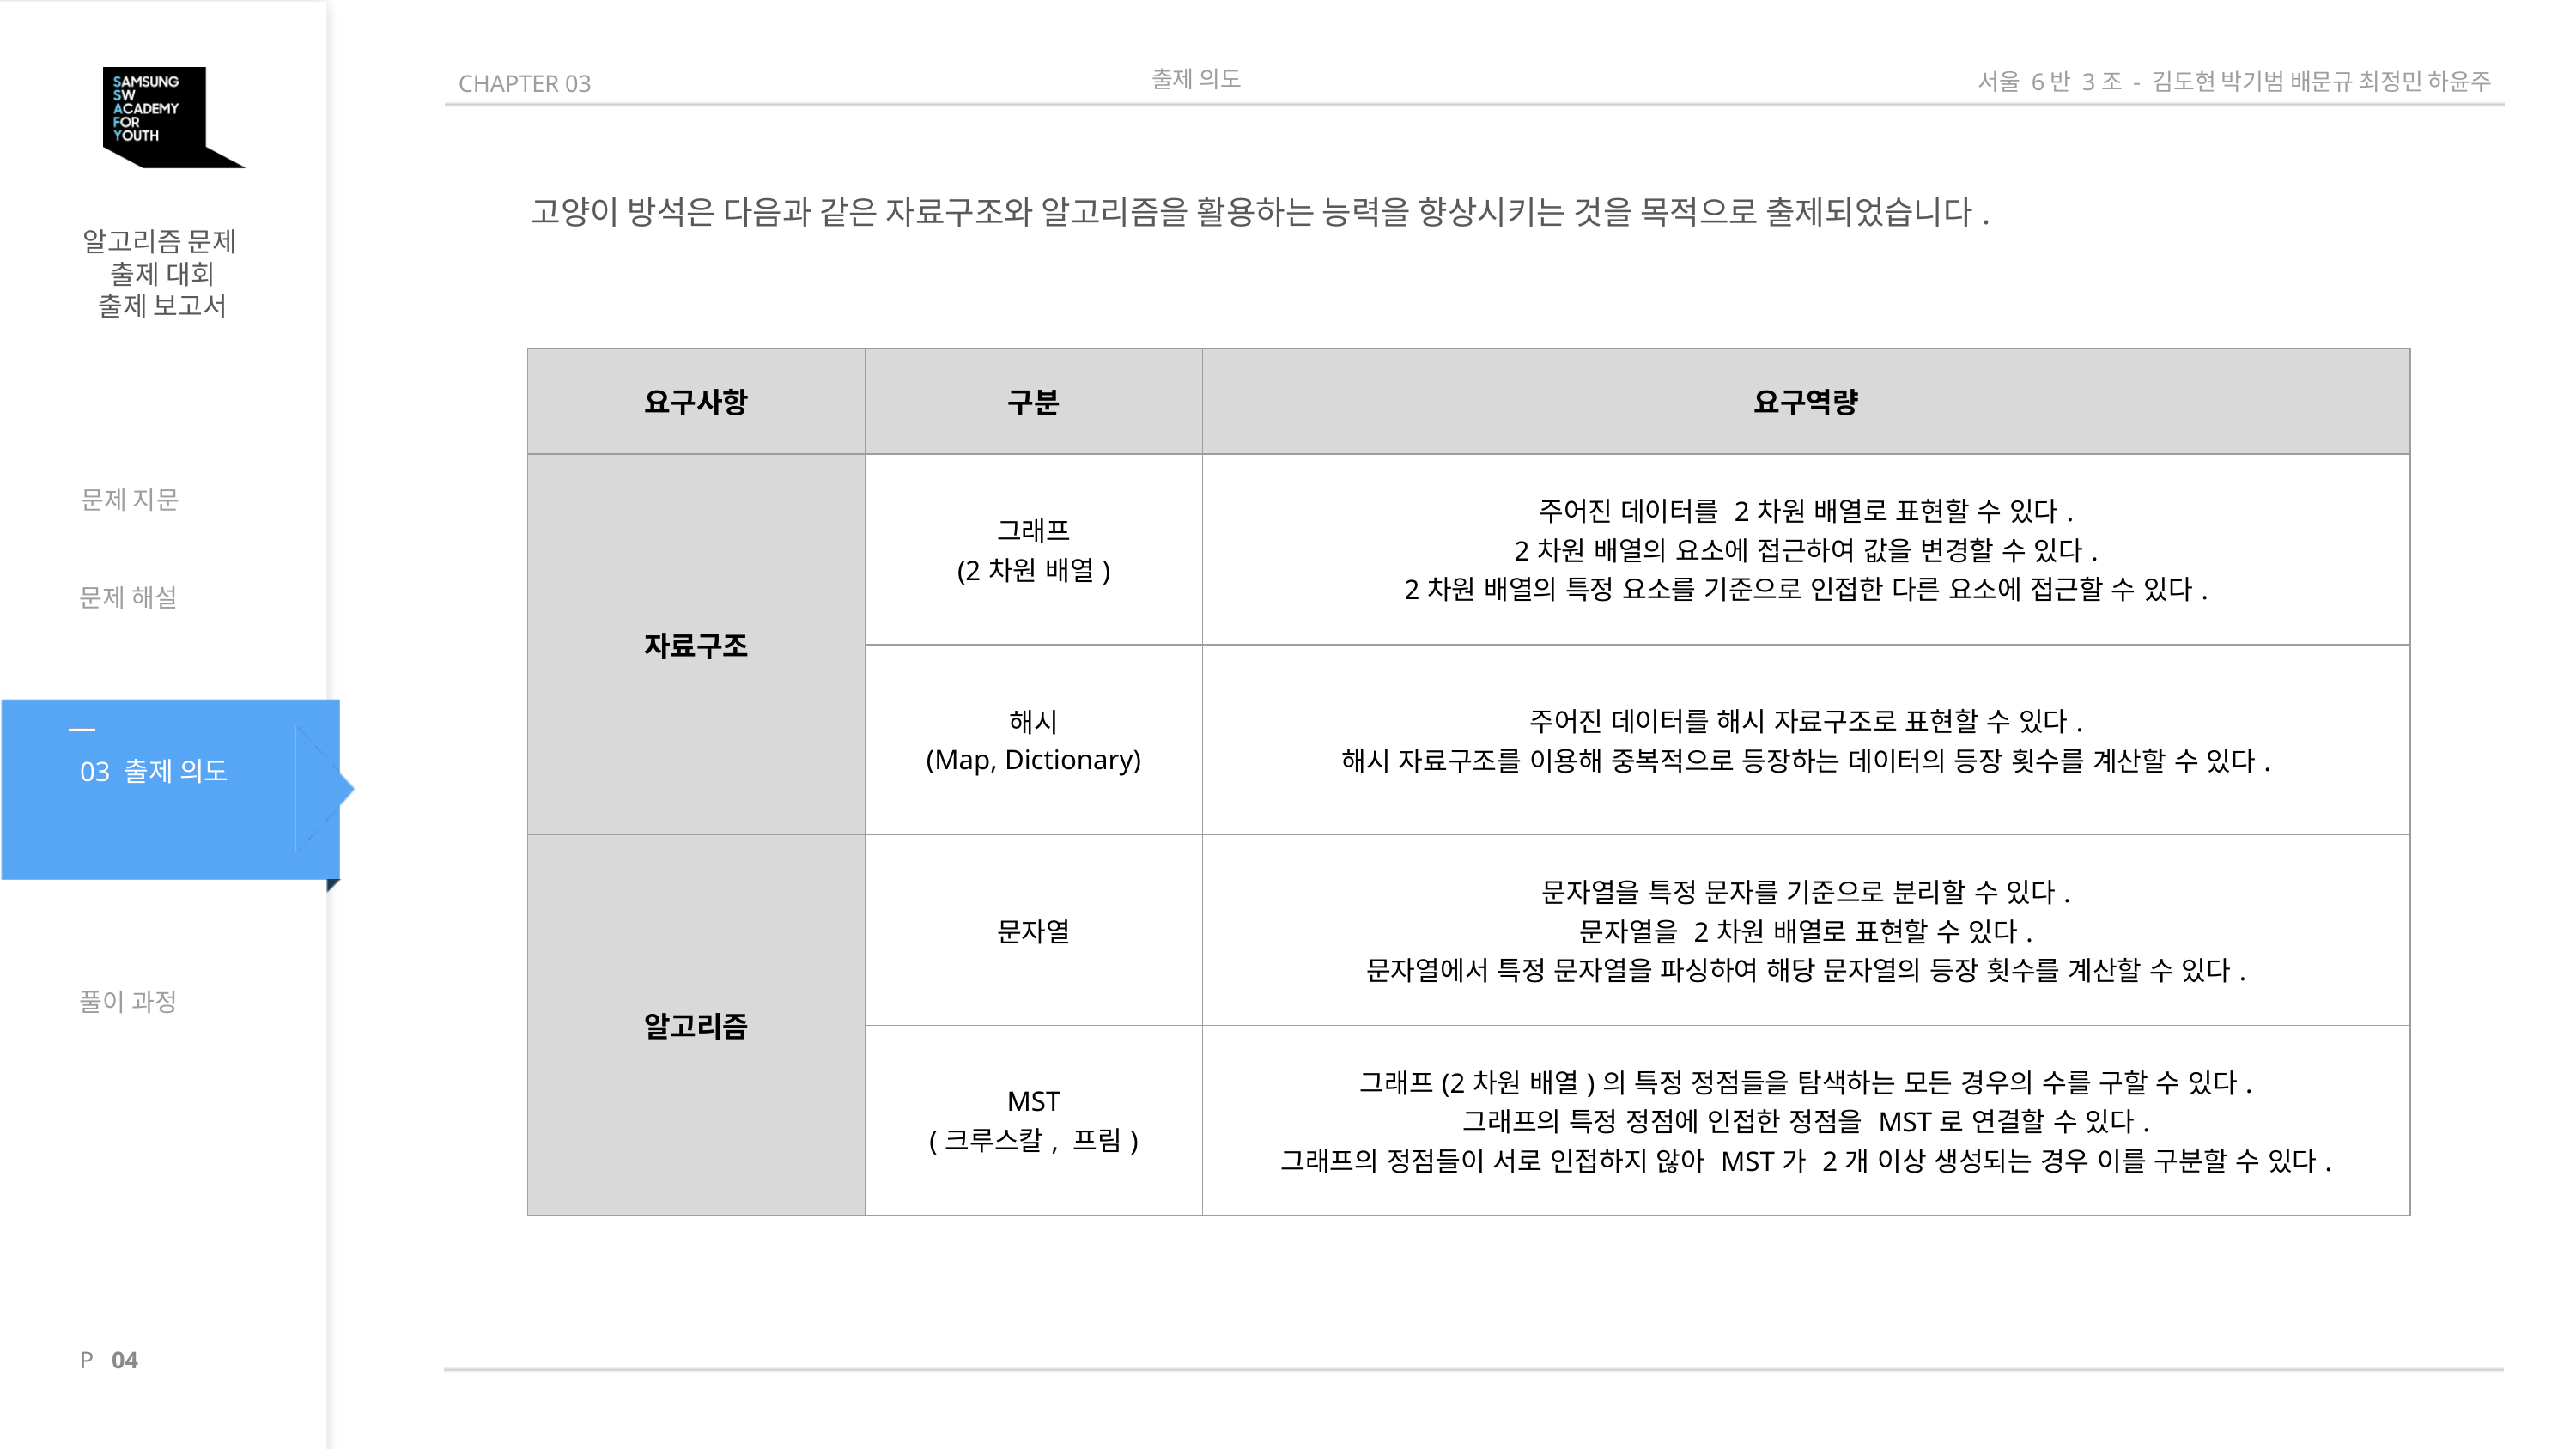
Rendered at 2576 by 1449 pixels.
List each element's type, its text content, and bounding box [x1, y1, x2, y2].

picture [443, 1365, 2504, 1375]
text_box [0, 0, 501, 1449]
table_header 요구사항 [528, 349, 865, 453]
table_cell 그래프(2차원 배열)의 특정 정점들을 탐색하는 모든 경우의 수를 구할 수 있다. 그래프의 특정 정점에 인접한 정점을 MST로 연결할 수 있다. 그래프의 정점들이 서로 인접하지 않아 MST가 2개 이상 생성되는 경우 이를 구분할 수 있다. [1203, 1026, 2409, 1215]
table_cell 문자열을 특정 문자를 기준으로 분리할 수 있다. 문자열을 2차원 배열로 표현할 수 있다. 문자열에서 특정 문자열을 파싱하여 해당 문자열의 등장 횟수를 계산할 수 있다. [1203, 835, 2409, 1025]
picture [445, 100, 2505, 110]
text_box 서울 6반 3조 - 김도현 박기범 배문규 최정민 하윤주 [1603, 60, 2505, 98]
table_cell 주어진 데이터를 해시 자료구조로 표현할 수 있다. 해시 자료구조를 이용해 중복적으로 등장하는 데이터의 등장 횟수를 계산할 수 있다. [1203, 646, 2409, 834]
text_box 고양이 방석은 다음과 같은 자료구조와 알고리즘을 활용하는 능력을 향상시키는 것을 목적으로 출제되었습니다. [518, 185, 2576, 238]
picture [68, 724, 96, 736]
table_header 구분 [866, 349, 1202, 453]
table_cell 문자열 [866, 835, 1202, 1025]
picture [103, 67, 246, 170]
table_cell 해시 (Map, Dictionary) [866, 646, 1202, 834]
table_cell 그래프 (2차원 배열) [866, 455, 1202, 644]
text_box CHAPTER 03 [507, 62, 938, 98]
table_header 요구역량 [1203, 349, 2409, 453]
table_cell 자료구조 [528, 455, 865, 834]
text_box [0, 699, 355, 894]
table_cell MST (크루스칼, 프림) [866, 1026, 1202, 1215]
table_cell 알고리즘 [528, 835, 865, 1215]
text_box 출제 의도 [1139, 58, 2143, 98]
table_cell 주어진 데이터를 2차원 배열로 표현할 수 있다. 2차원 배열의 요소에 접근하여 값을 변경할 수 있다. 2차원 배열의 특정 요소를 기준으로 인접한 다른 요소에 접근할 수 있다. [1203, 455, 2409, 644]
